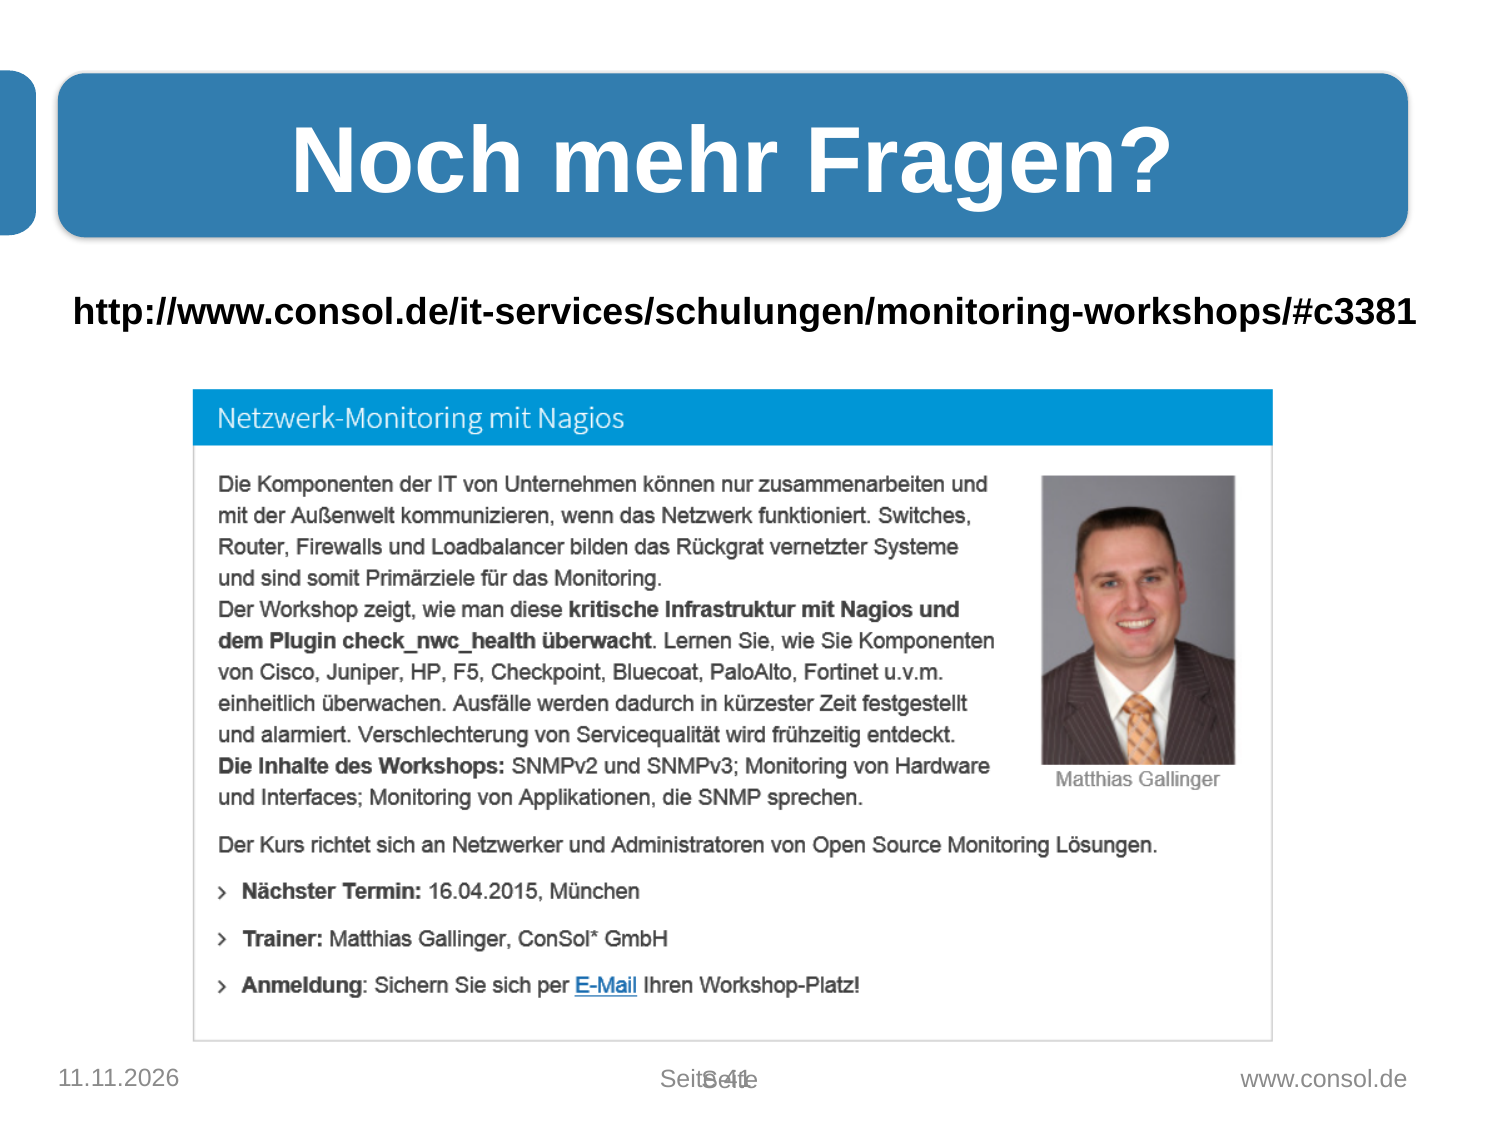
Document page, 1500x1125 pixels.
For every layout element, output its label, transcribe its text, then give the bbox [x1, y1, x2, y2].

footer www.consol.de [932, 1052, 1408, 1103]
picture [188, 383, 1278, 1048]
text_box http://www.consol.de/it-services/schulungen/monitoring-workshops/#c3381 [57, 280, 1441, 340]
text_box Noch mehr Fragen? [57, 73, 1408, 238]
